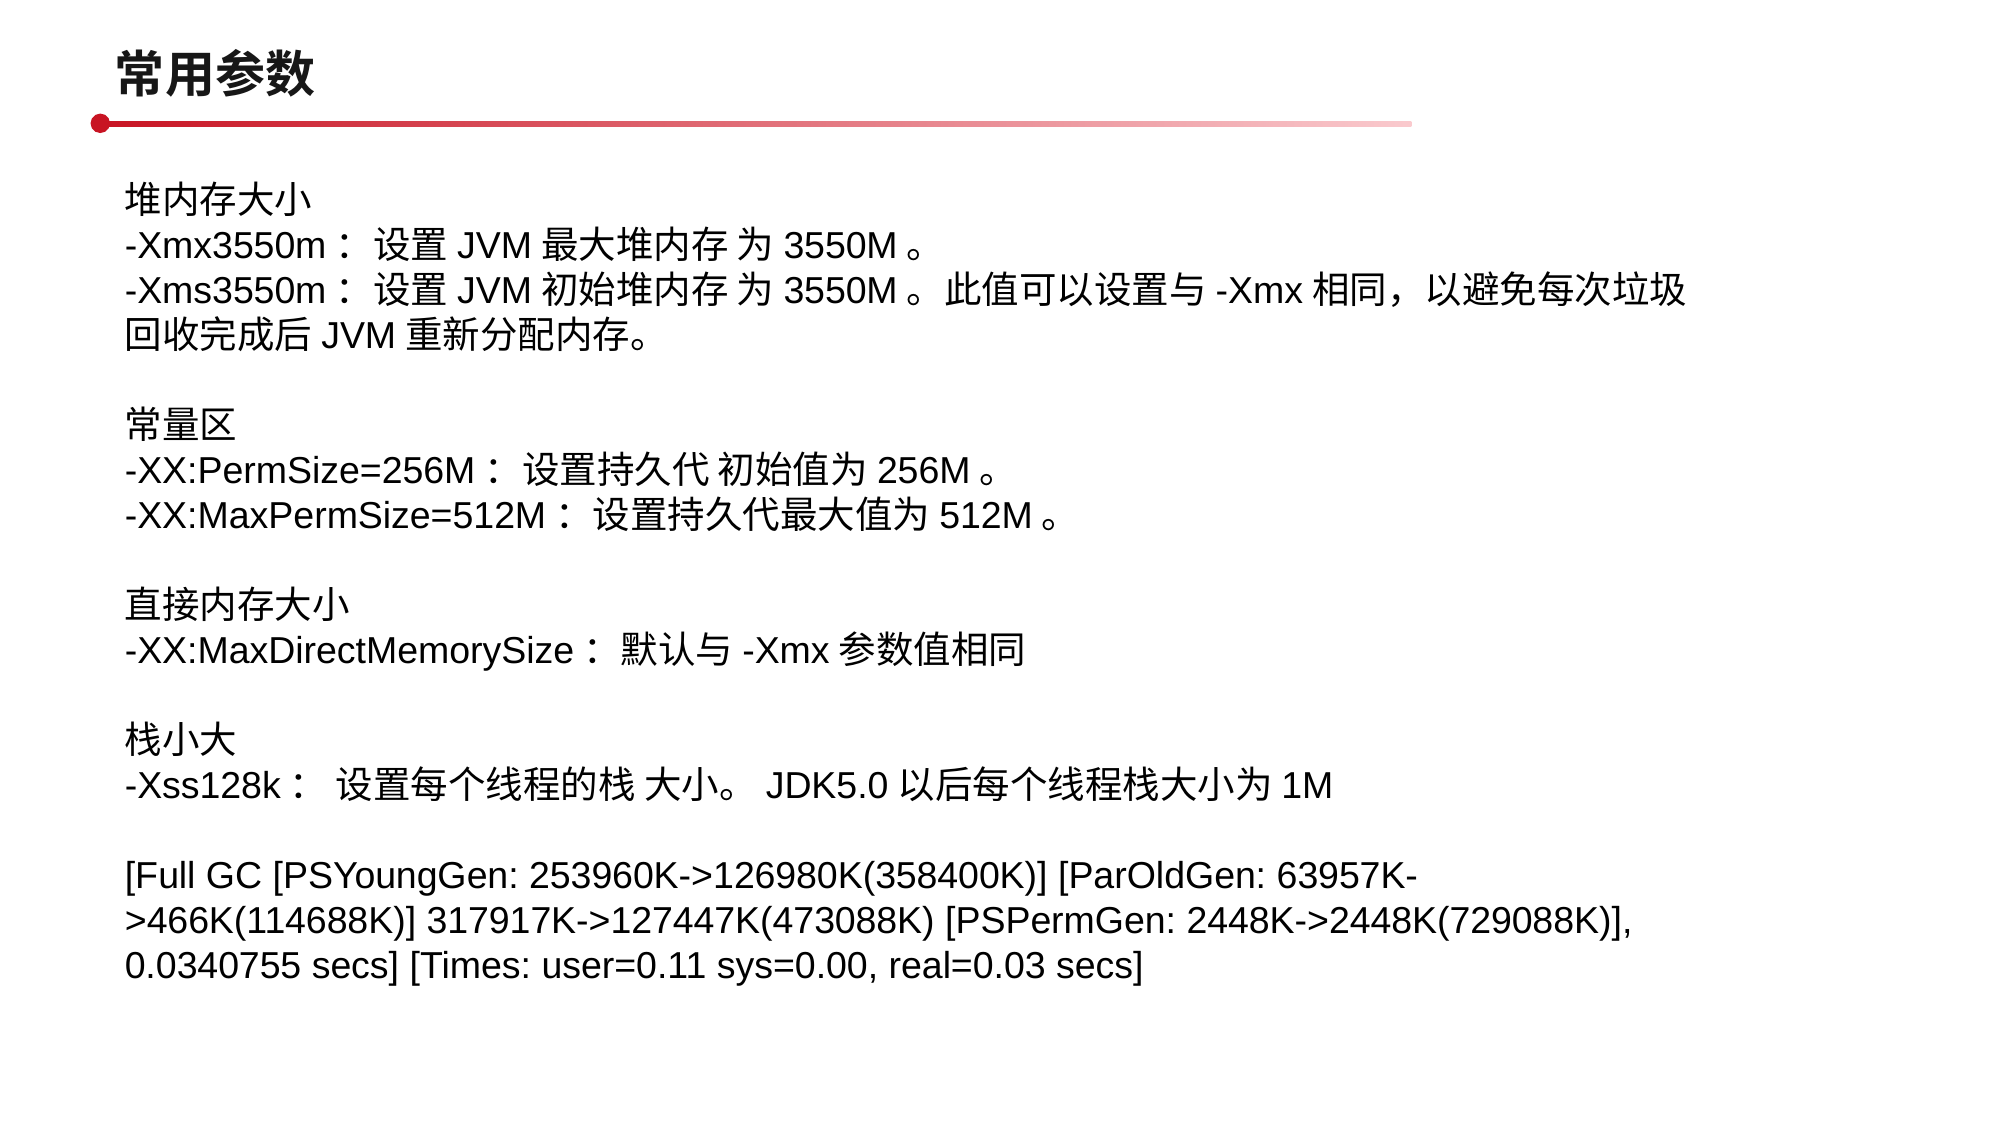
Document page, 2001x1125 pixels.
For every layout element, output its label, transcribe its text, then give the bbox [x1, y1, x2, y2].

text_box [110, 121, 1412, 127]
text_box [90, 113, 111, 134]
text_box 常用参数 [100, 34, 786, 110]
text_box 堆内存大小 -Xmx3550m：设置JVM最大堆内存 为3550M。 -Xms3550m：设置JVM初始堆内存 为3550M。此值可以设置与-Xmx相同，以避免每次垃圾回收完成后JVM重新分配内存。 常量区 -XX:PermSize=256M：设置持久代 初始值为256M。 -XX:MaxPermSize=512M：设置持久代最大值为512M。 直接内存大小 -XX:MaxDirectMemorySize：默认与-Xmx参数值相同 栈小大 -Xss128k： 设置每个线程的栈 大小。JDK5.0以后每个线程栈大小为1M [Full GC [PSYoungGen: 253960K->126980K(358400K)] [ParOldGen: 63957K->466K(114688K)] 317917K->127447K(473088K) [PSPermGen: 2448K->2448K(729088K)], 0.0340755 secs] [Times: user=0.11 sys=0.00, real=0.03 secs] [110, 168, 1712, 1039]
